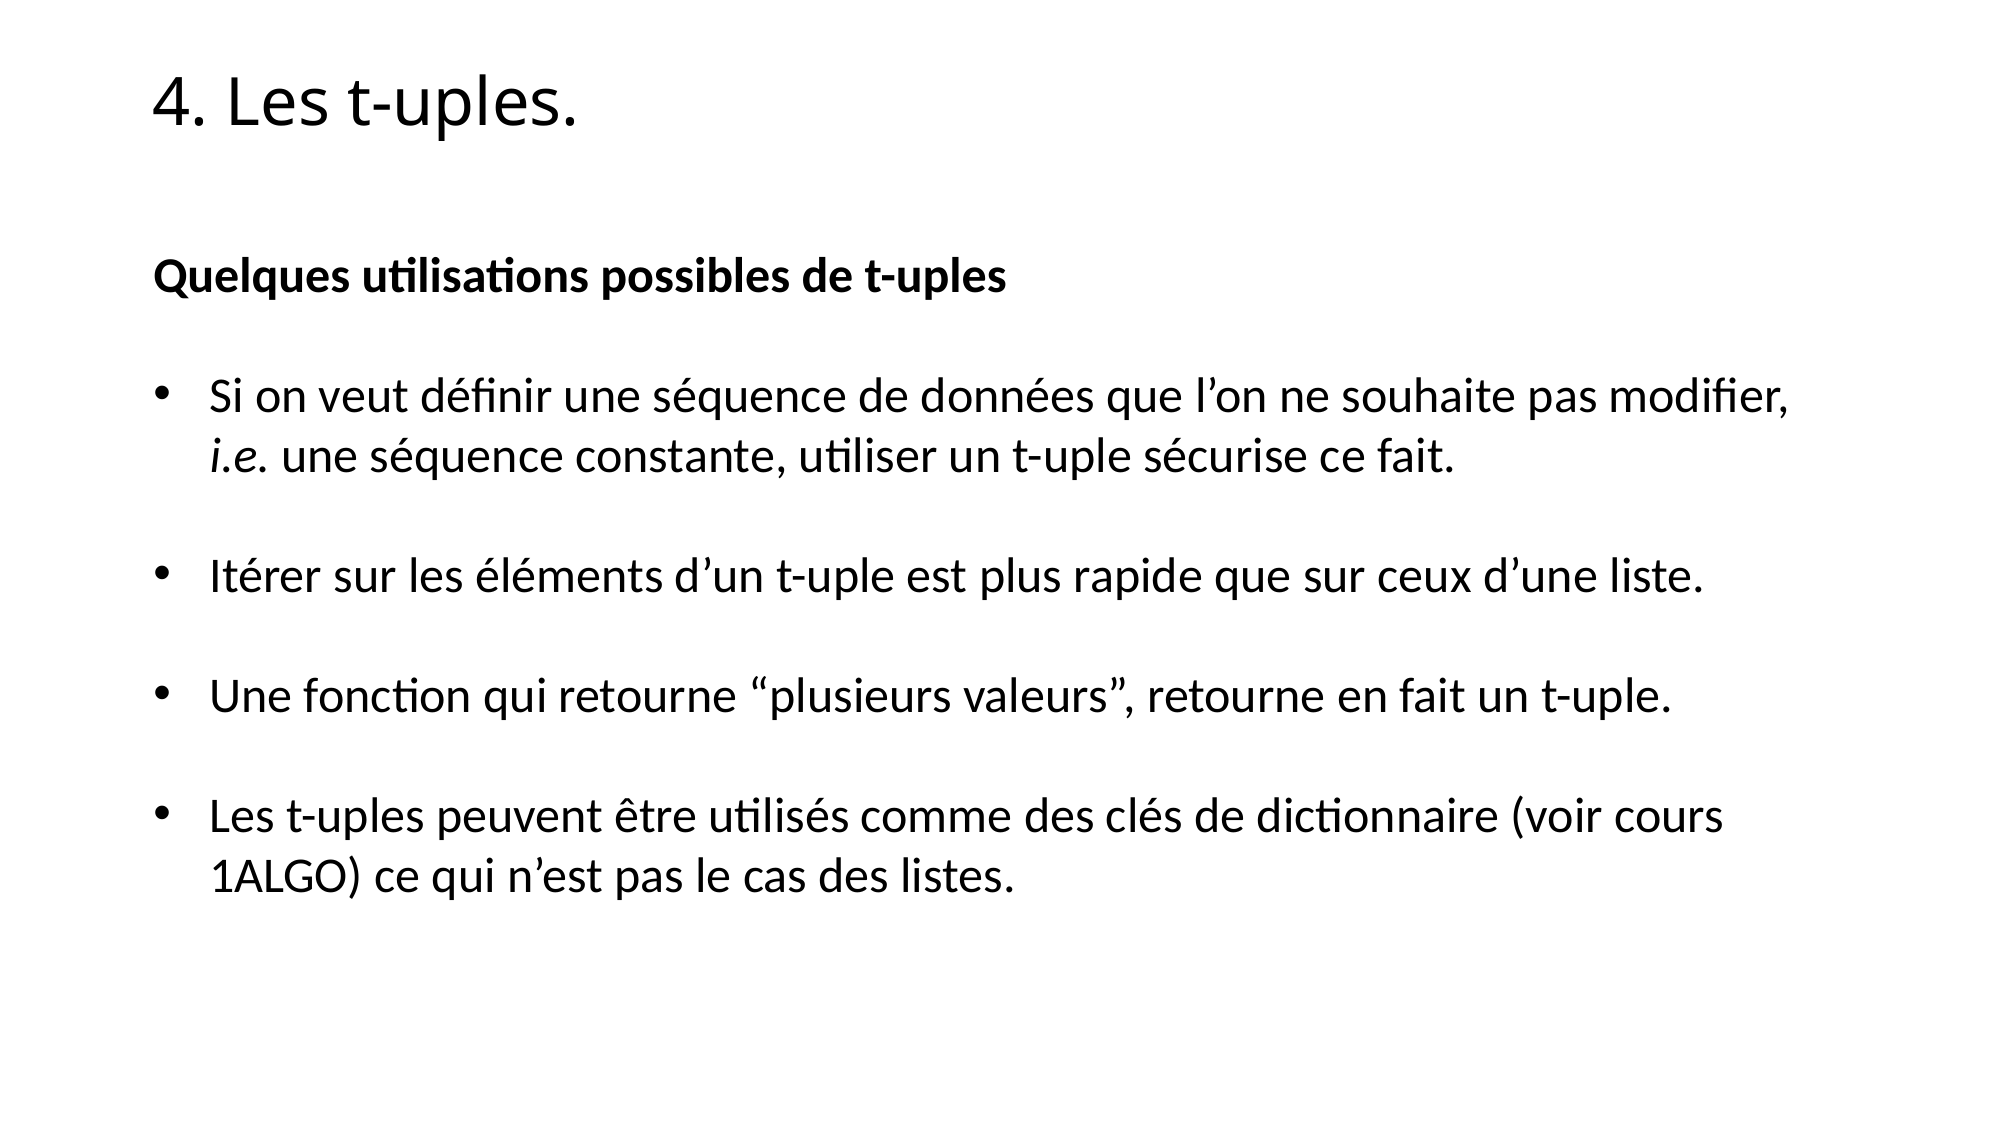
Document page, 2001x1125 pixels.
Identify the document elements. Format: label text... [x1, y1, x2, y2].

text_box Quelques utilisations possibles de t-uples Si on veut définir une séquence de données que l’on ne souhaite pas modifier, i.e. une séquence constante, utiliser un t-uple sécurise ce fait. Itérer sur les éléments d’un t-uple est plus rapide que sur ceux d’une liste. Une fonction qui retourne “plusieurs valeurs”, retourne en fait un t-uple. Les t-uples peuvent être utilisés comme des clés de dictionnaire (voir cours 1ALGO) ce qui n’est pas le cas des listes. [138, 234, 1866, 910]
text_box 4. Les t-uples. [137, 59, 1863, 155]
